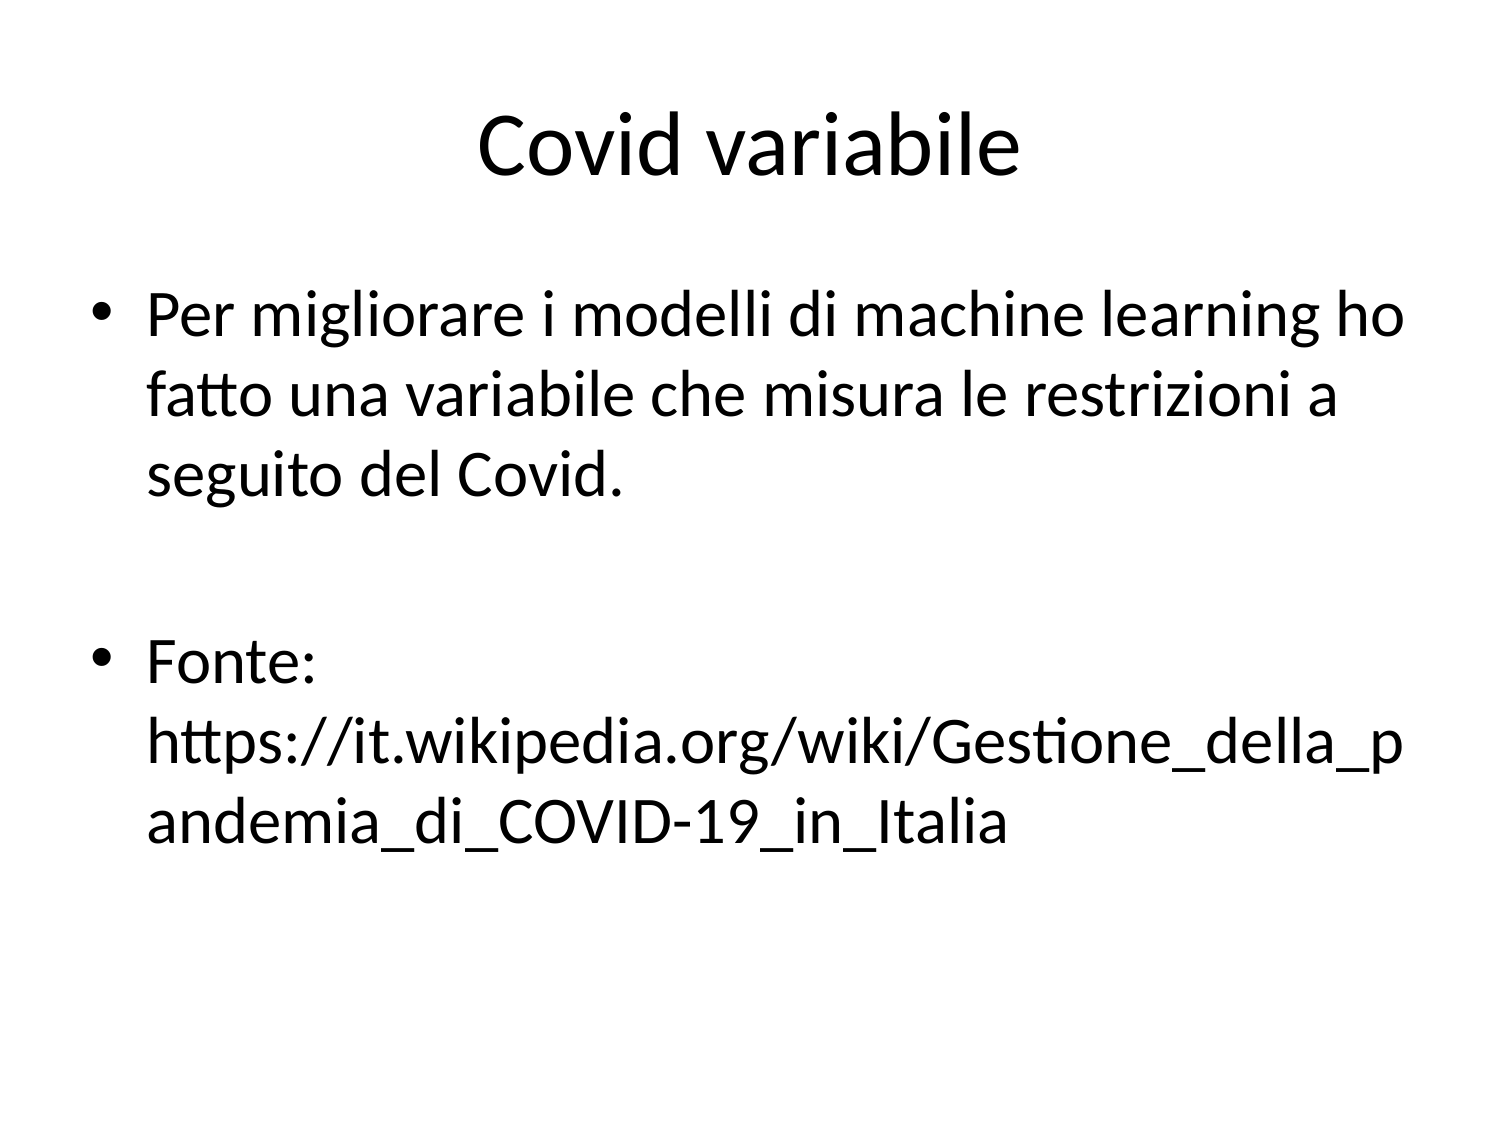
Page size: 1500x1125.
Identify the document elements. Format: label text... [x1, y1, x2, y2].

title Covid variabile [75, 45, 1425, 233]
list Per migliorare i modelli di machine learning ho fatto una variabile che misura le restrizioni a seguito del Covid. Fonte: https://it.wikipedia.org/wiki/Gestione_della_pandemia_di_COVID-19_in_Italia [75, 262, 1425, 1005]
